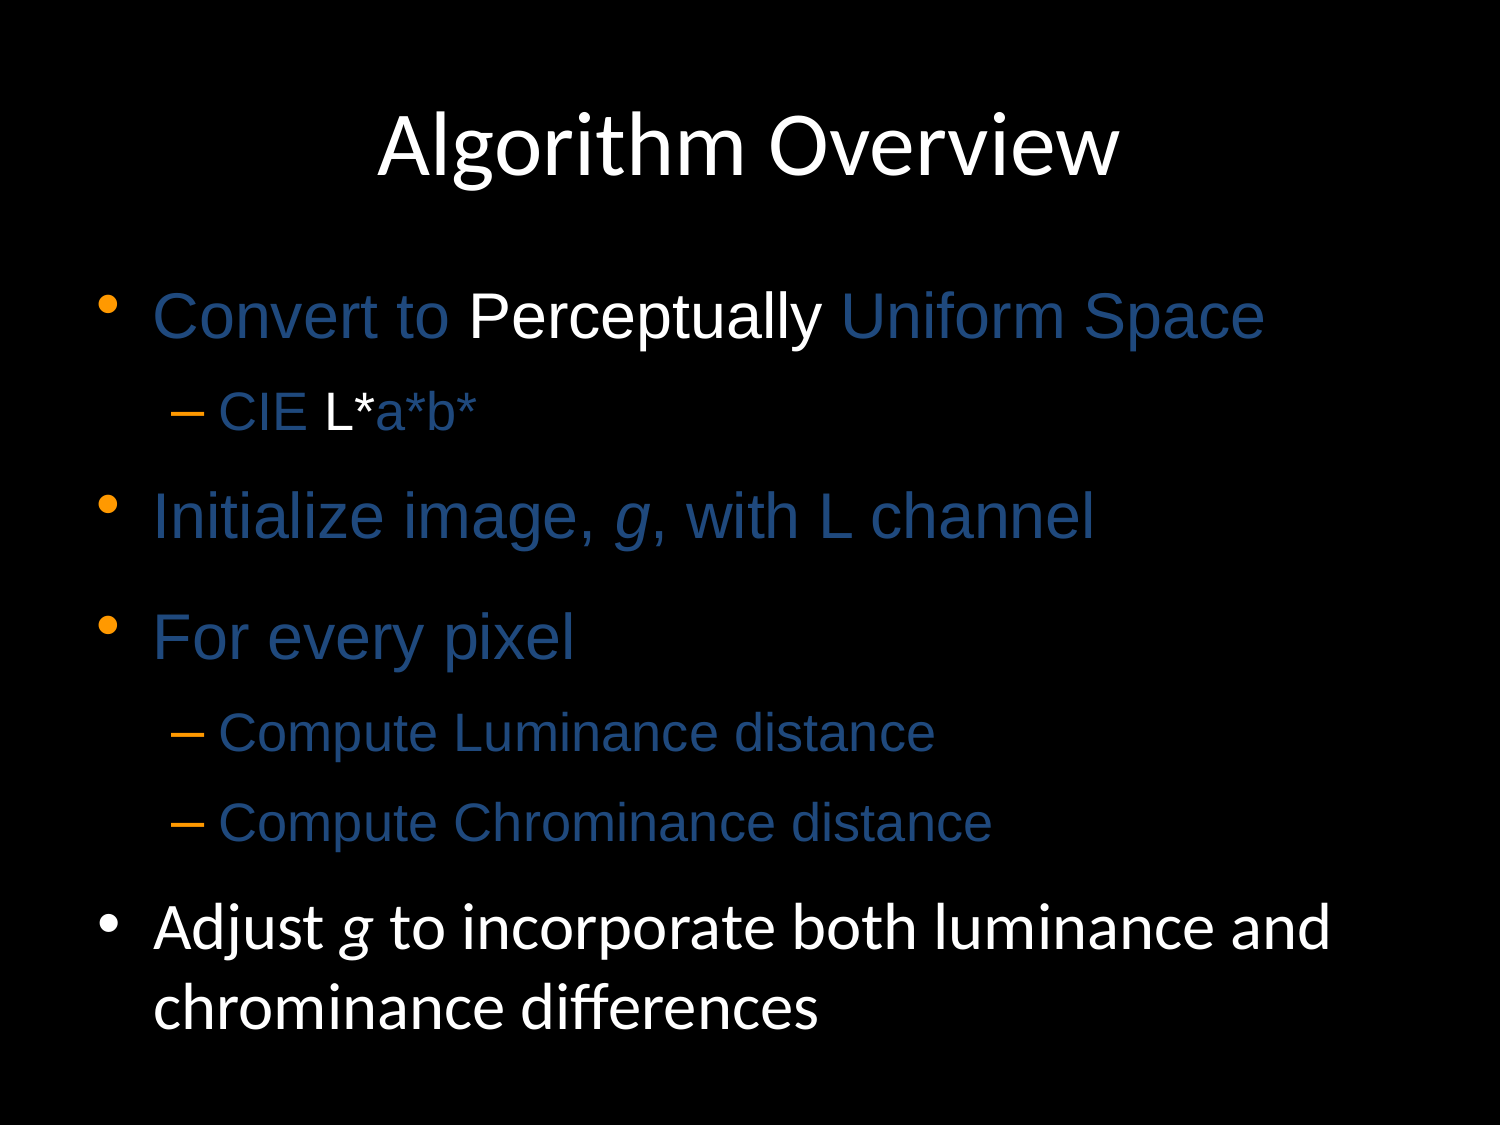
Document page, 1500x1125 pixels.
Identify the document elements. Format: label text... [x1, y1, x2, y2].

text_box Convert to Perceptually Uniform Space CIE L*a*b* [81, 266, 1463, 454]
text_box Initialize image, g, with L channel [81, 466, 1463, 575]
text_box For every pixel Compute Luminance distance Compute Chrominance distance [81, 587, 1463, 850]
list Adjust g to incorporate both luminance and chrominance differences [82, 875, 1463, 1100]
title Algorithm Overview [75, 45, 1425, 233]
